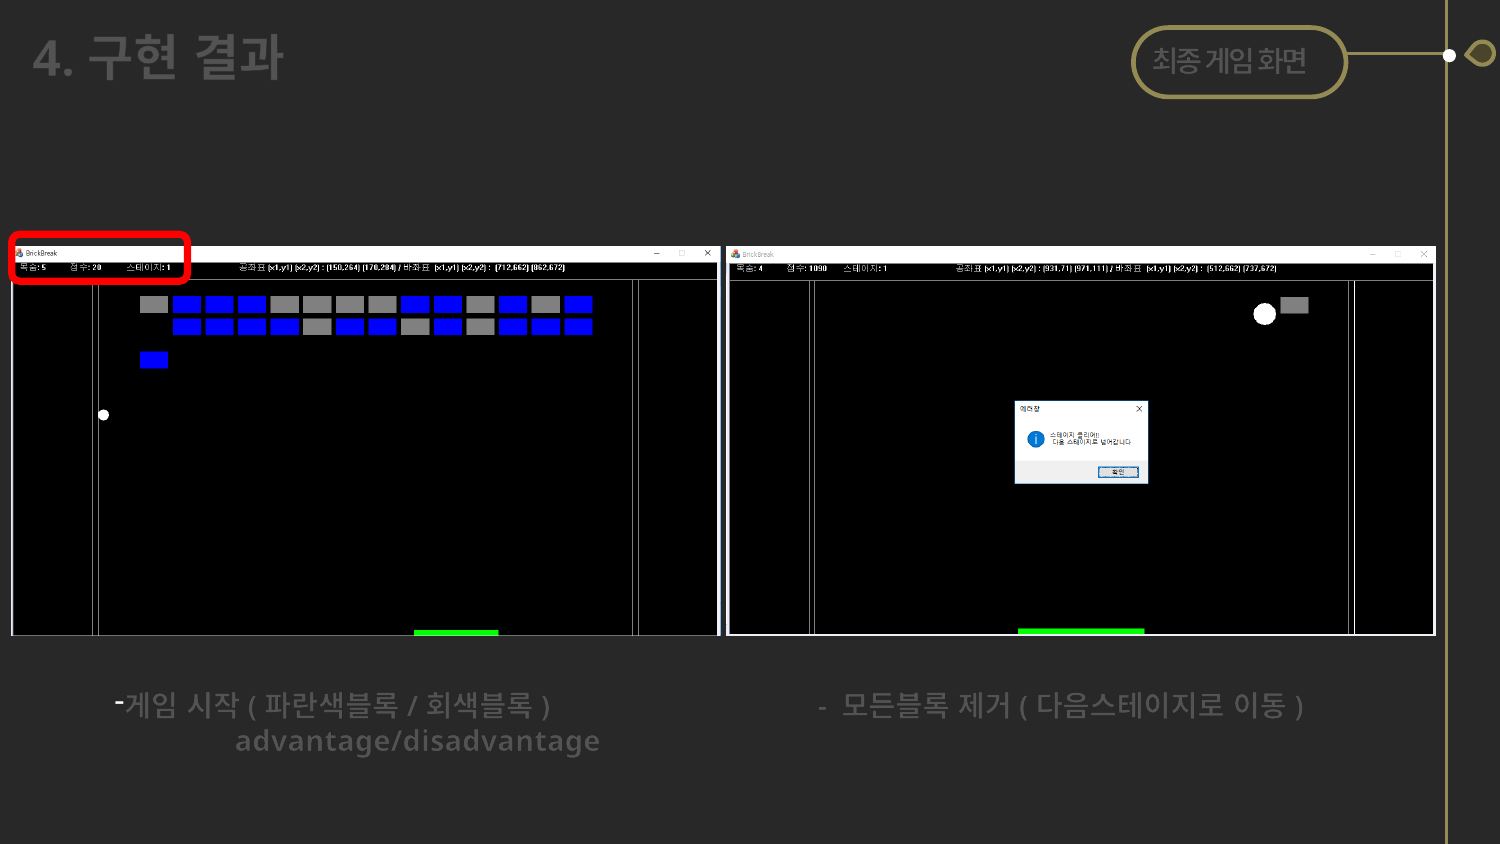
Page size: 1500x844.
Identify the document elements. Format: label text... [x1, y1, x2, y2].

text_box 게임 시작(파란색블록/회색블록) advantage/disadvantage [99, 679, 715, 765]
text_box [1143, 25, 1336, 35]
text_box [1139, 85, 1341, 100]
text_box 최종 게임 화면 [1136, 35, 1442, 85]
text_box [1131, 44, 1136, 81]
picture [726, 245, 1436, 636]
picture [11, 245, 721, 636]
text_box - 모든블록 제거(다음스테이지로 이동) [802, 679, 1336, 730]
text_box 4.구현 결과 [17, 18, 585, 94]
text_box 최종 게임 화면 [1451, 35, 1500, 85]
text_box [11, 234, 188, 245]
